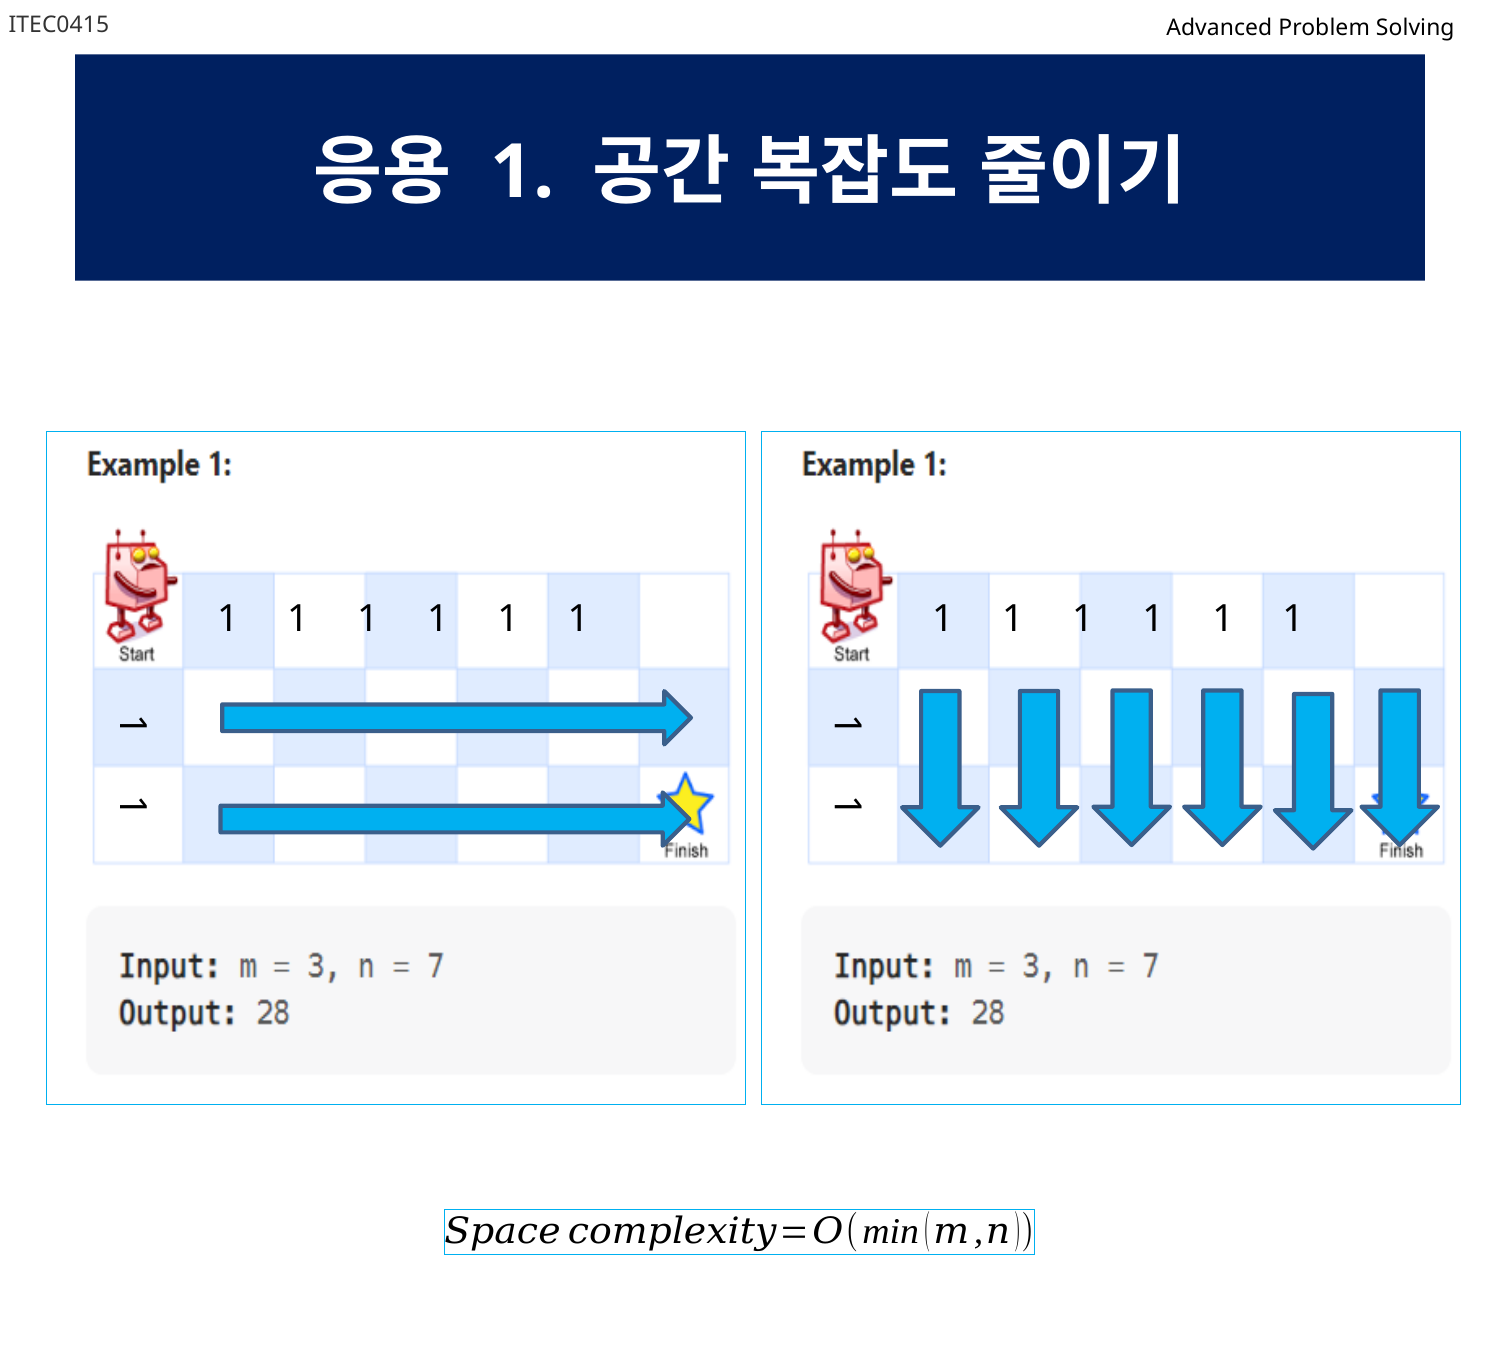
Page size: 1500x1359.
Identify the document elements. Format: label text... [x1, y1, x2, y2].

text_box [46, 430, 746, 1105]
title 응용 1. 공간 복잡도 줄이기 [75, 60, 1425, 281]
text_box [0, 1, 1500, 49]
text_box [761, 430, 1461, 1105]
